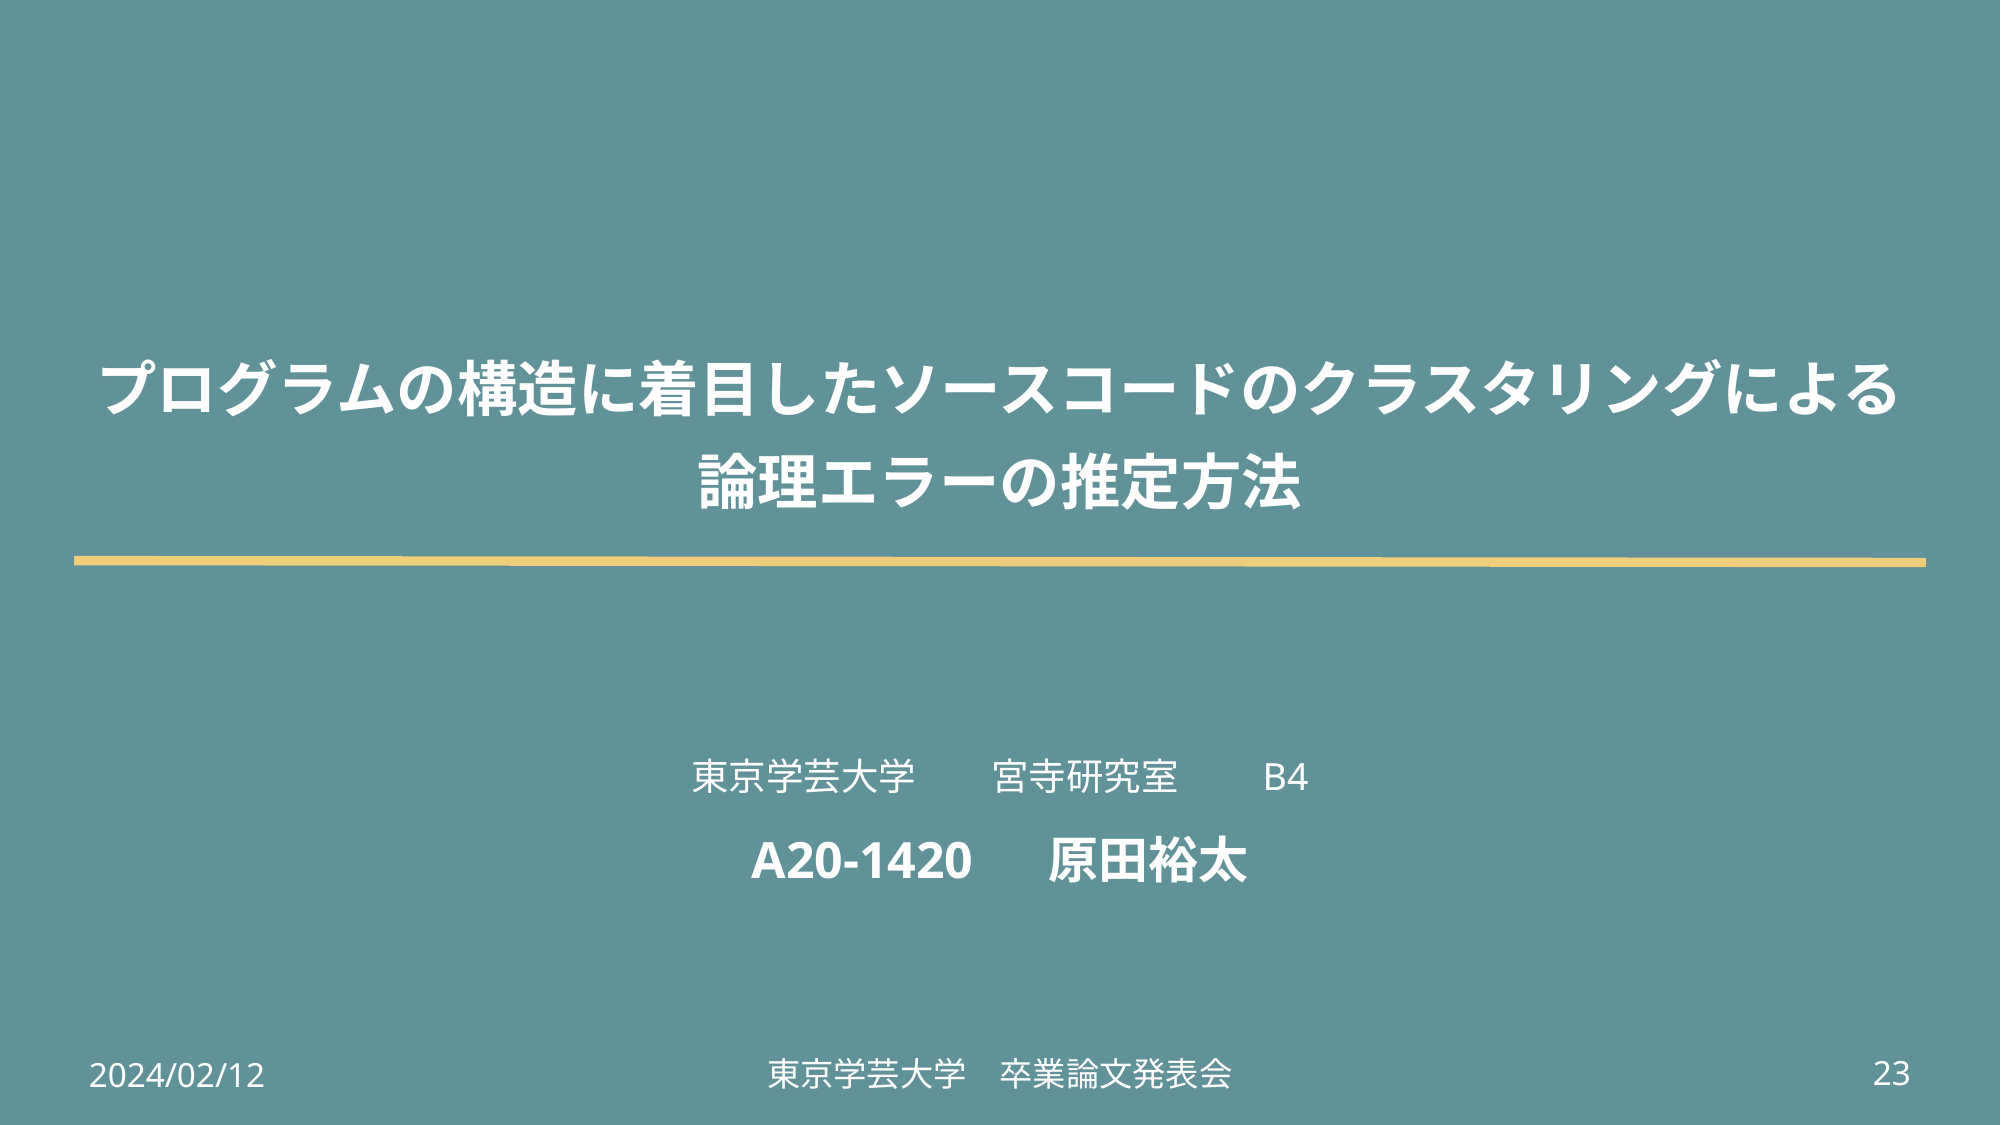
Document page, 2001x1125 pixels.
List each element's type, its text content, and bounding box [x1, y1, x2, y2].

title プログラムの構造に着目したソースコードのクラスタリングによる 論理エラーの推定方法 [44, 328, 1956, 524]
text_box 東京学芸大学 宮寺研究室 B4 A20-1420 原田裕太 [586, 723, 1414, 896]
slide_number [74, 1044, 524, 1105]
footer 東京学芸大学 卒業論文発表会 [624, 1042, 1376, 1105]
text_box [0, 0, 2000, 1125]
slide_number 23 [1475, 1044, 1926, 1105]
